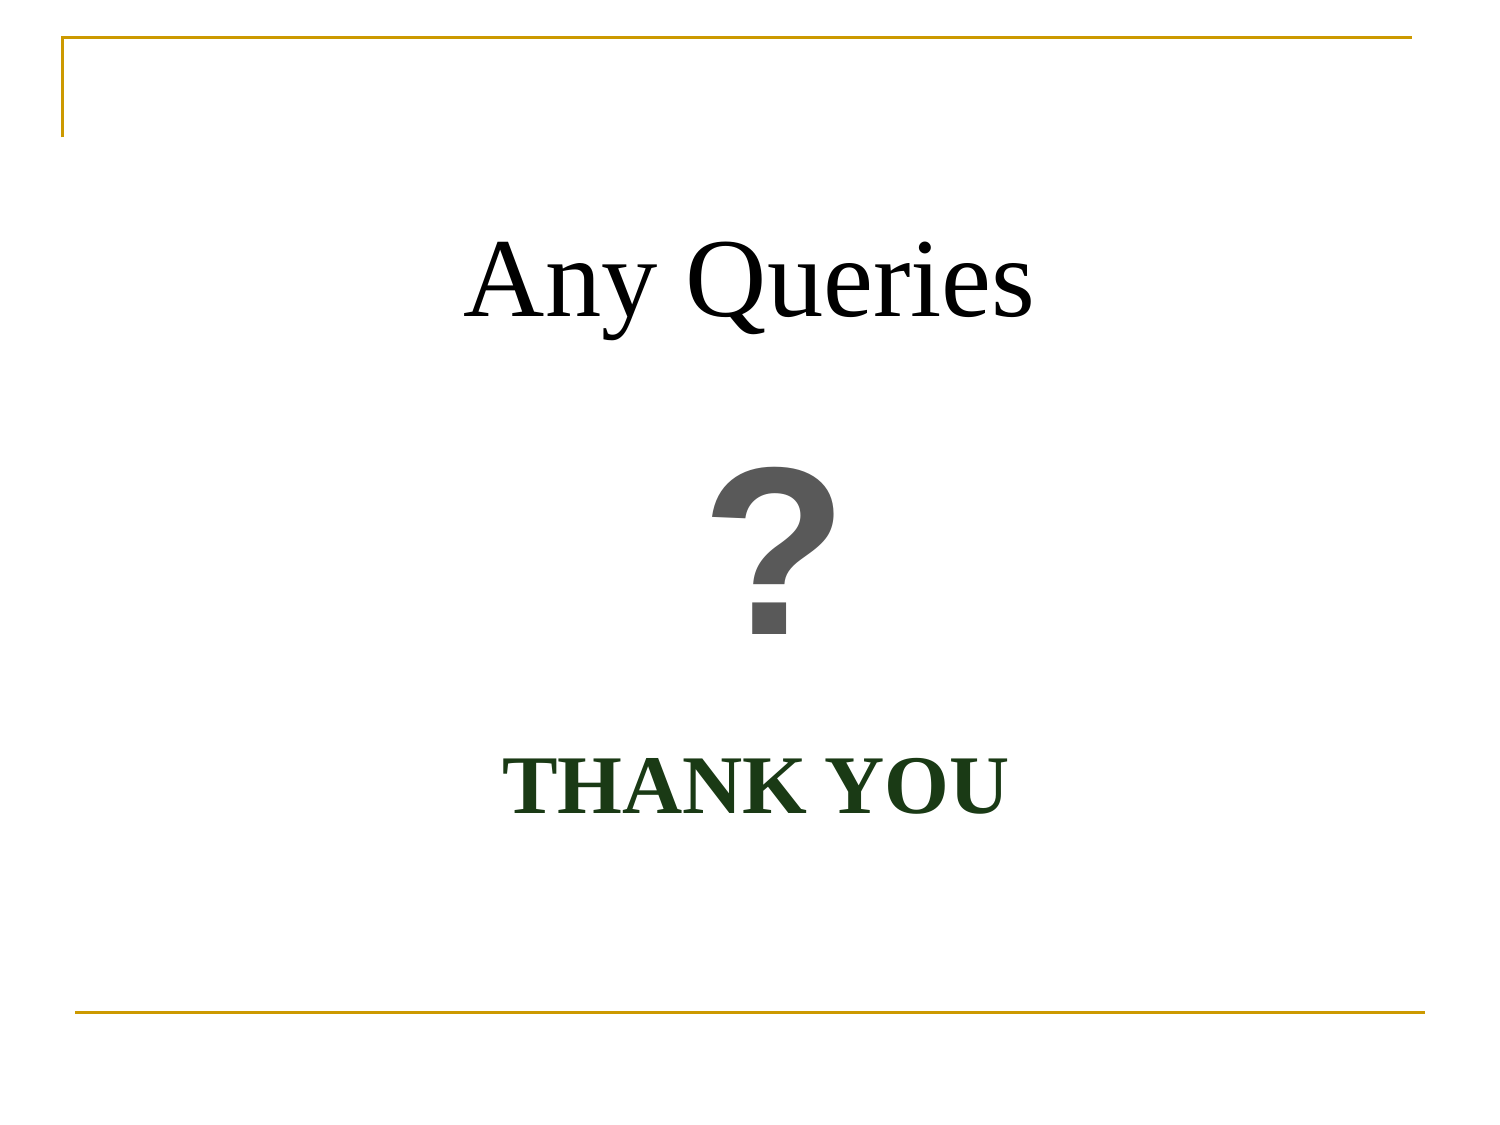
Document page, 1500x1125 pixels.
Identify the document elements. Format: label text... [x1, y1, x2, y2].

list Any Queries [112, 99, 1388, 347]
text_box ? [637, 387, 913, 693]
title THANK YOU [118, 722, 1394, 850]
